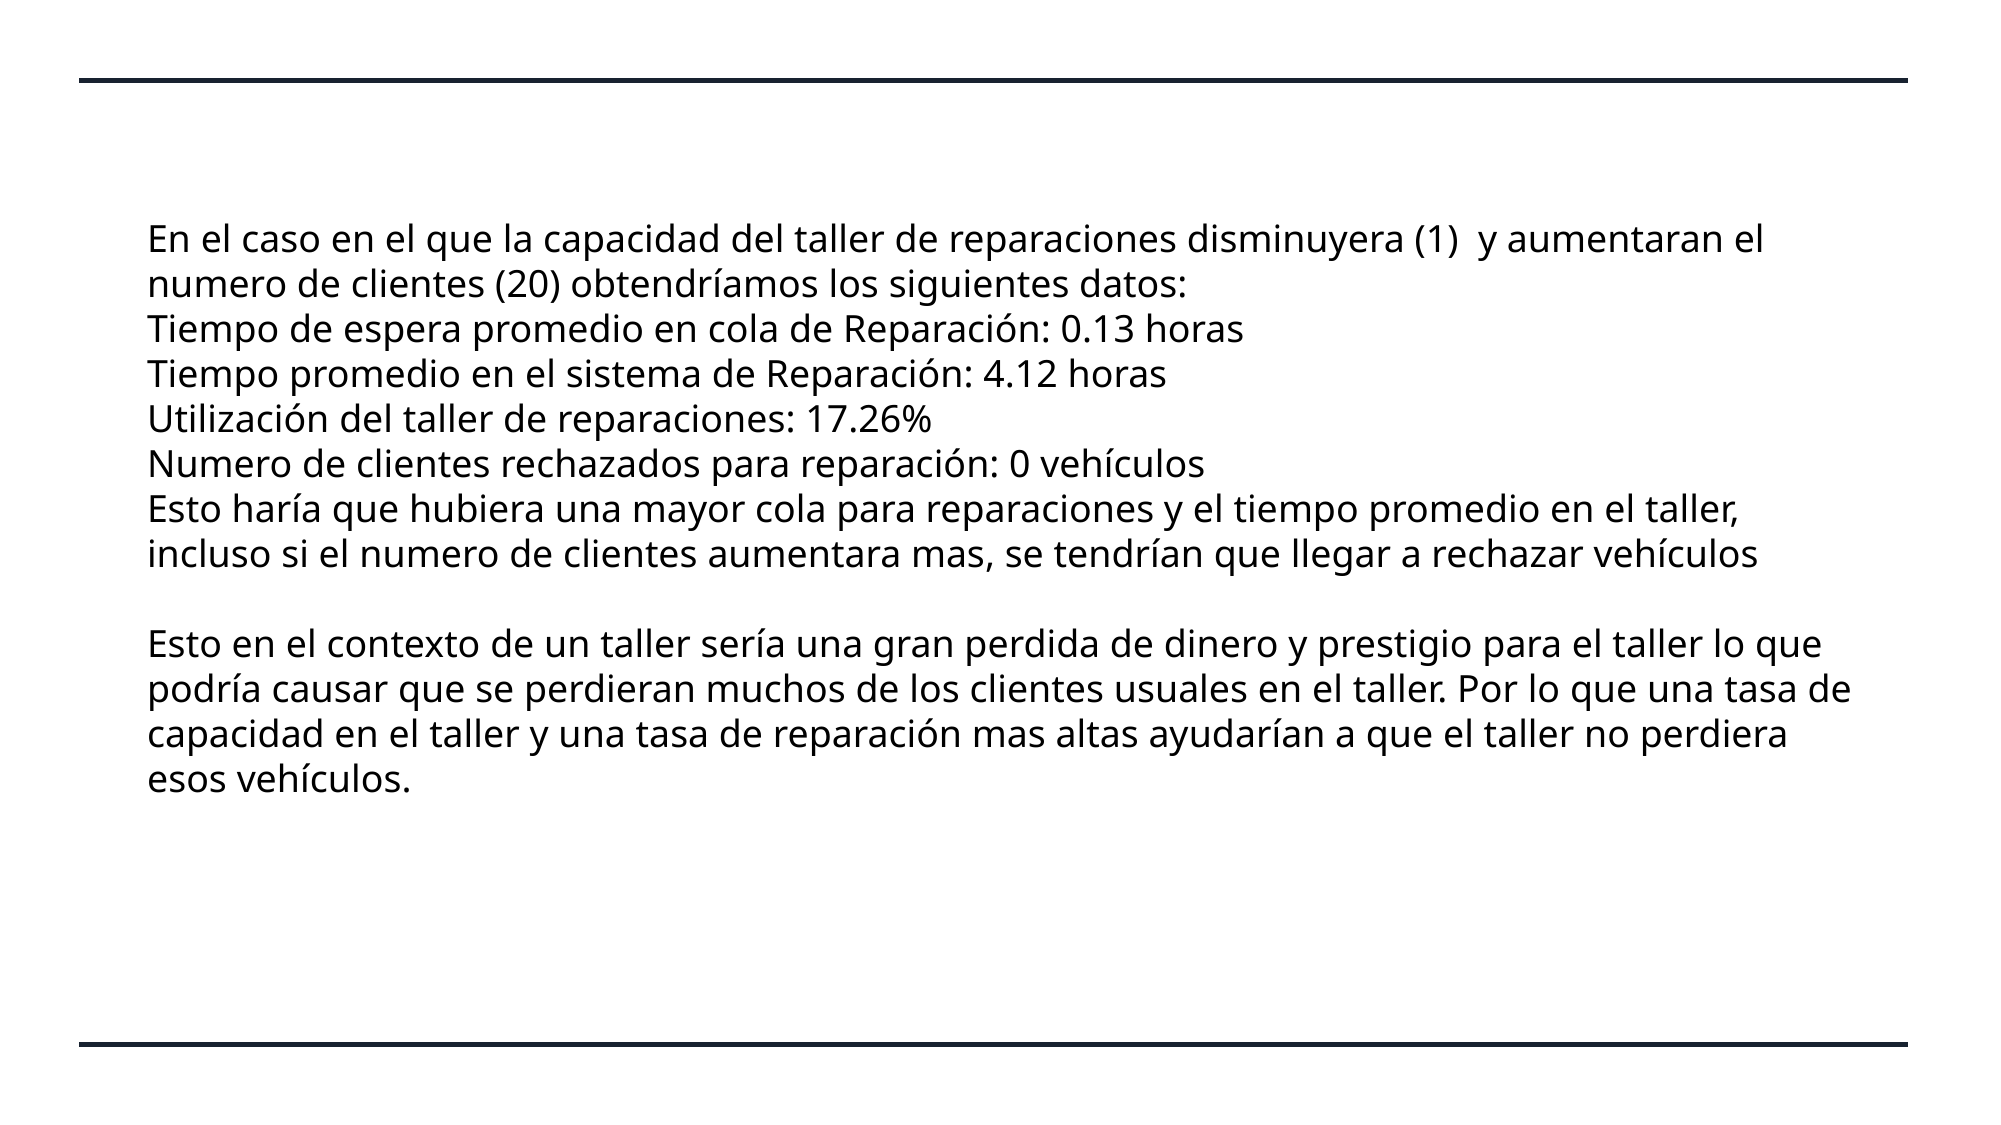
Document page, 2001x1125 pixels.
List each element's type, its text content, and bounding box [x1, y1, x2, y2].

text_box En el caso en el que la capacidad del taller de reparaciones disminuyera (1) y aumentaran el numero de clientes (20) obtendríamos los siguientes datos: Tiempo de espera promedio en cola de Reparación: 0.13 horas Tiempo promedio en el sistema de Reparación: 4.12 horas Utilización del taller de reparaciones: 17.26% Numero de clientes rechazados para reparación: 0 vehículos Esto haría que hubiera una mayor cola para reparaciones y el tiempo promedio en el taller, incluso si el numero de clientes aumentara mas, se tendrían que llegar a rechazar vehículos Esto en el contexto de un taller sería una gran perdida de dinero y prestigio para el taller lo que podría causar que se perdieran muchos de los clientes usuales en el taller. Por lo que una tasa de capacidad en el taller y una tasa de reparación mas altas ayudarían a que el taller no perdiera esos vehículos. [132, 207, 1877, 808]
